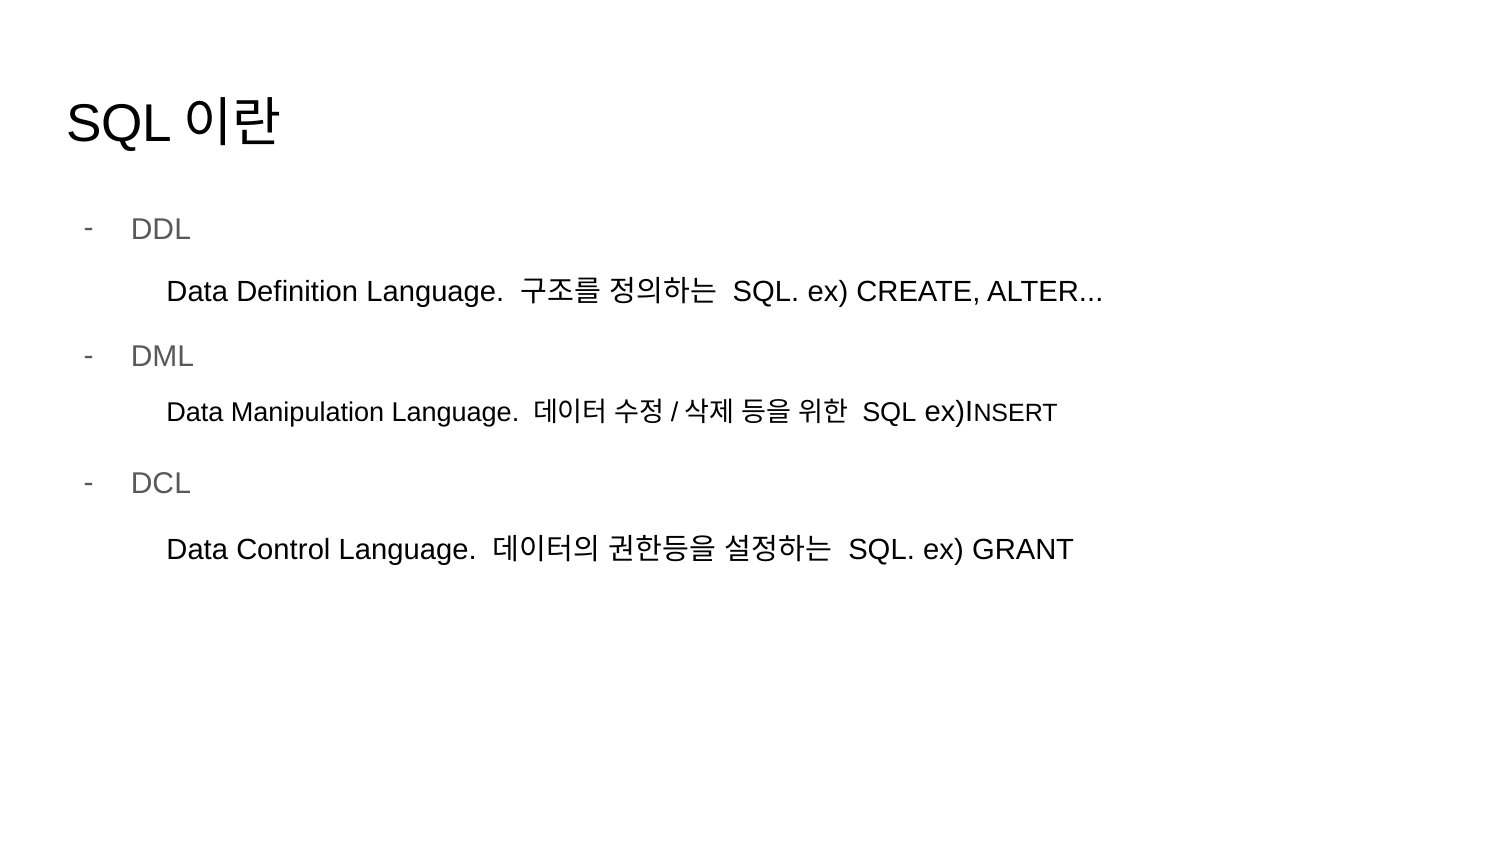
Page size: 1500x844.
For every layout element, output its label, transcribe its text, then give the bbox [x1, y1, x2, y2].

title SQL이란 [51, 72, 1449, 167]
text_box Data Control Language. 데이터의 권한등을 설정하는 SQL. ex) GRANT [151, 514, 1128, 580]
text_box Data Manipulation Language. 데이터 수정/삭제 등을 위한 SQL ex)INSERT [151, 377, 1128, 443]
list DCL [51, 443, 1208, 516]
list DML [51, 316, 1208, 388]
list DDL [51, 189, 1208, 261]
text_box Data Definition Language. 구조를 정의하는 SQL. ex) CREATE, ALTER... [151, 256, 1128, 322]
